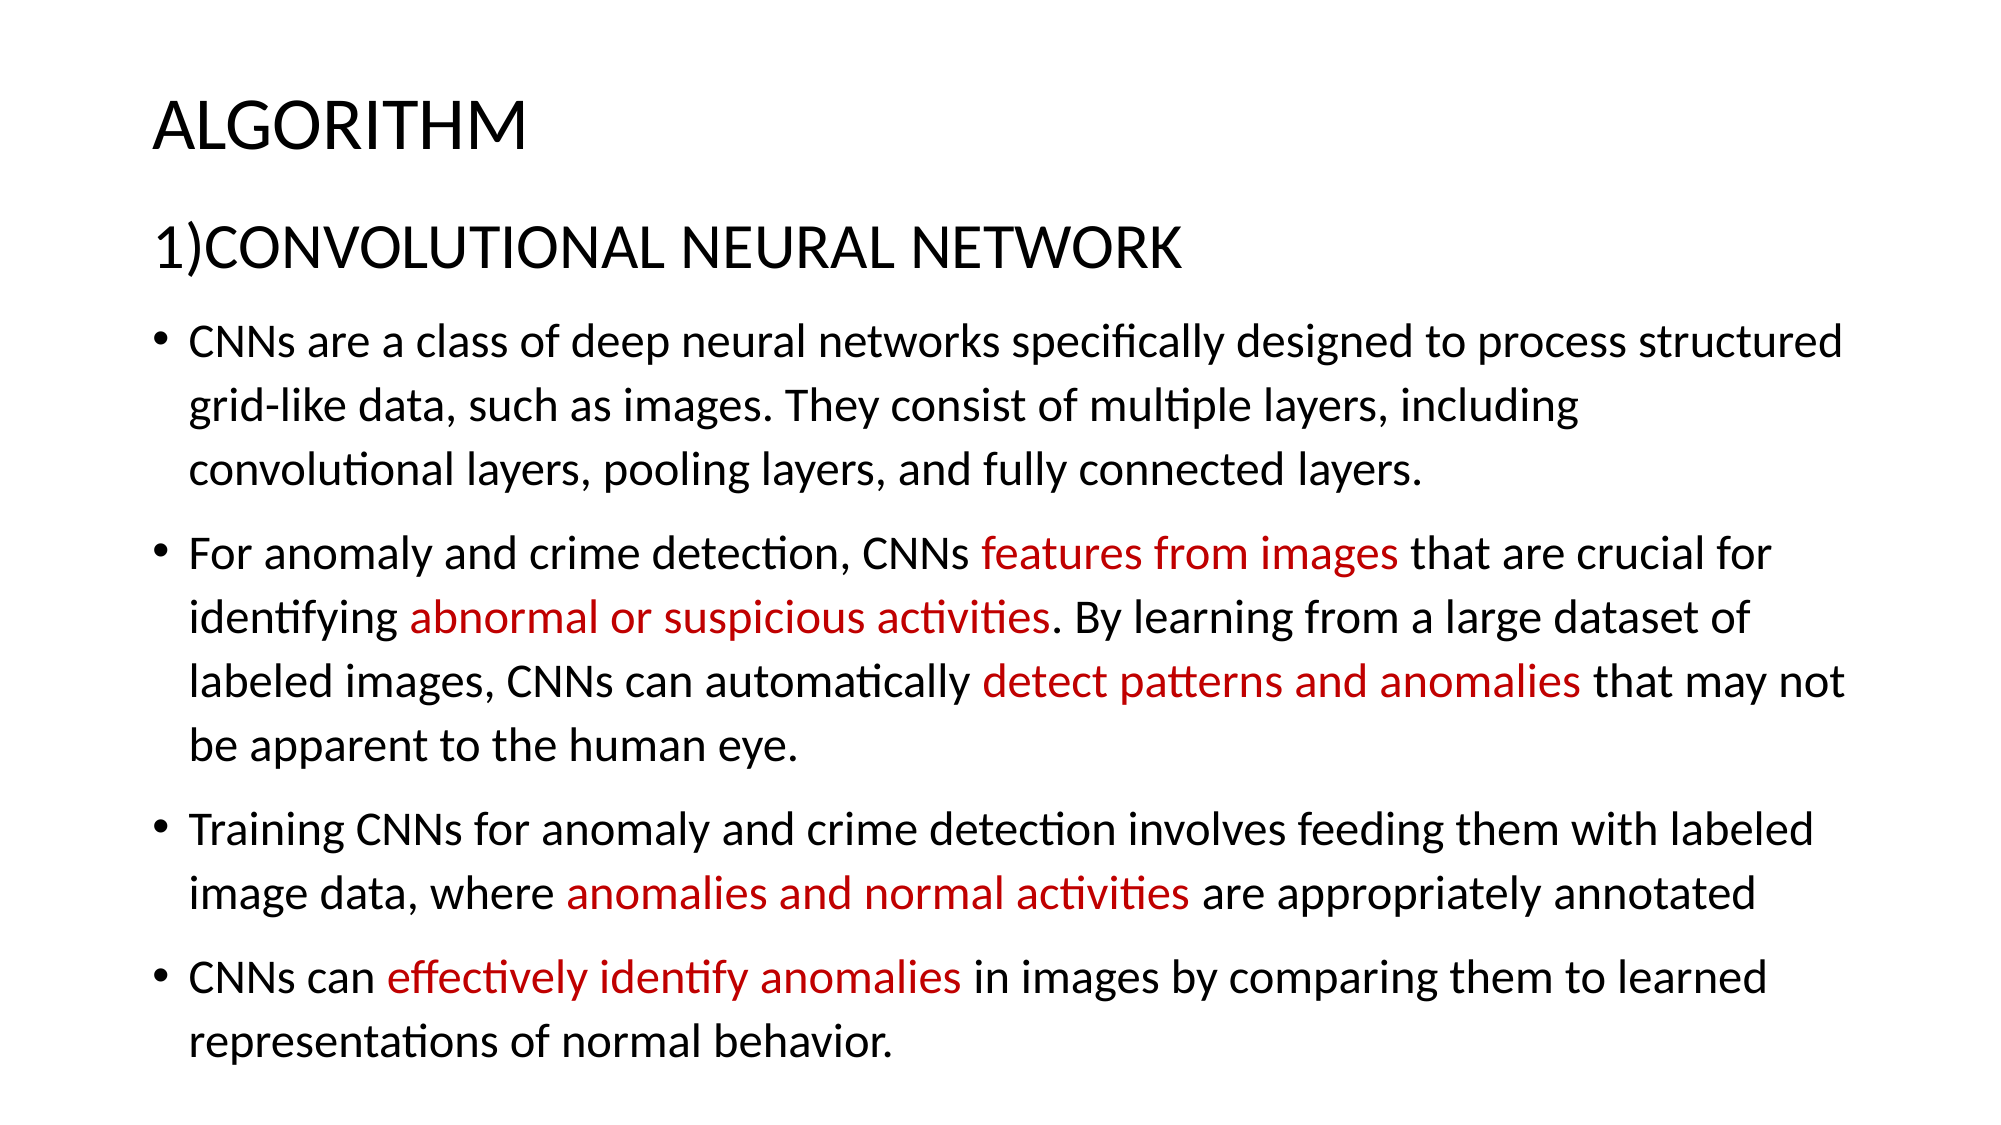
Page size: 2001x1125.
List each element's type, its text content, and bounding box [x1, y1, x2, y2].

list 1)CONVOLUTIONAL NEURAL NETWORK CNNs are a class of deep neural networks specifically designed to process structured grid-like data, such as images. They consist of multiple layers, including convolutional layers, pooling layers, and fully connected layers. For anomaly and crime detection, CNNs features from images that are crucial for identifying abnormal or suspicious activities. By learning from a large dataset of labeled images, CNNs can automatically detect patterns and anomalies that may not be apparent to the human eye. Training CNNs for anomaly and crime detection involves feeding them with labeled image data, where anomalies and normal activities are appropriately annotated CNNs can effectively identify anomalies in images by comparing them to learned representations of normal behavior. [137, 205, 1863, 1125]
title ALGORITHM [137, 59, 1863, 192]
